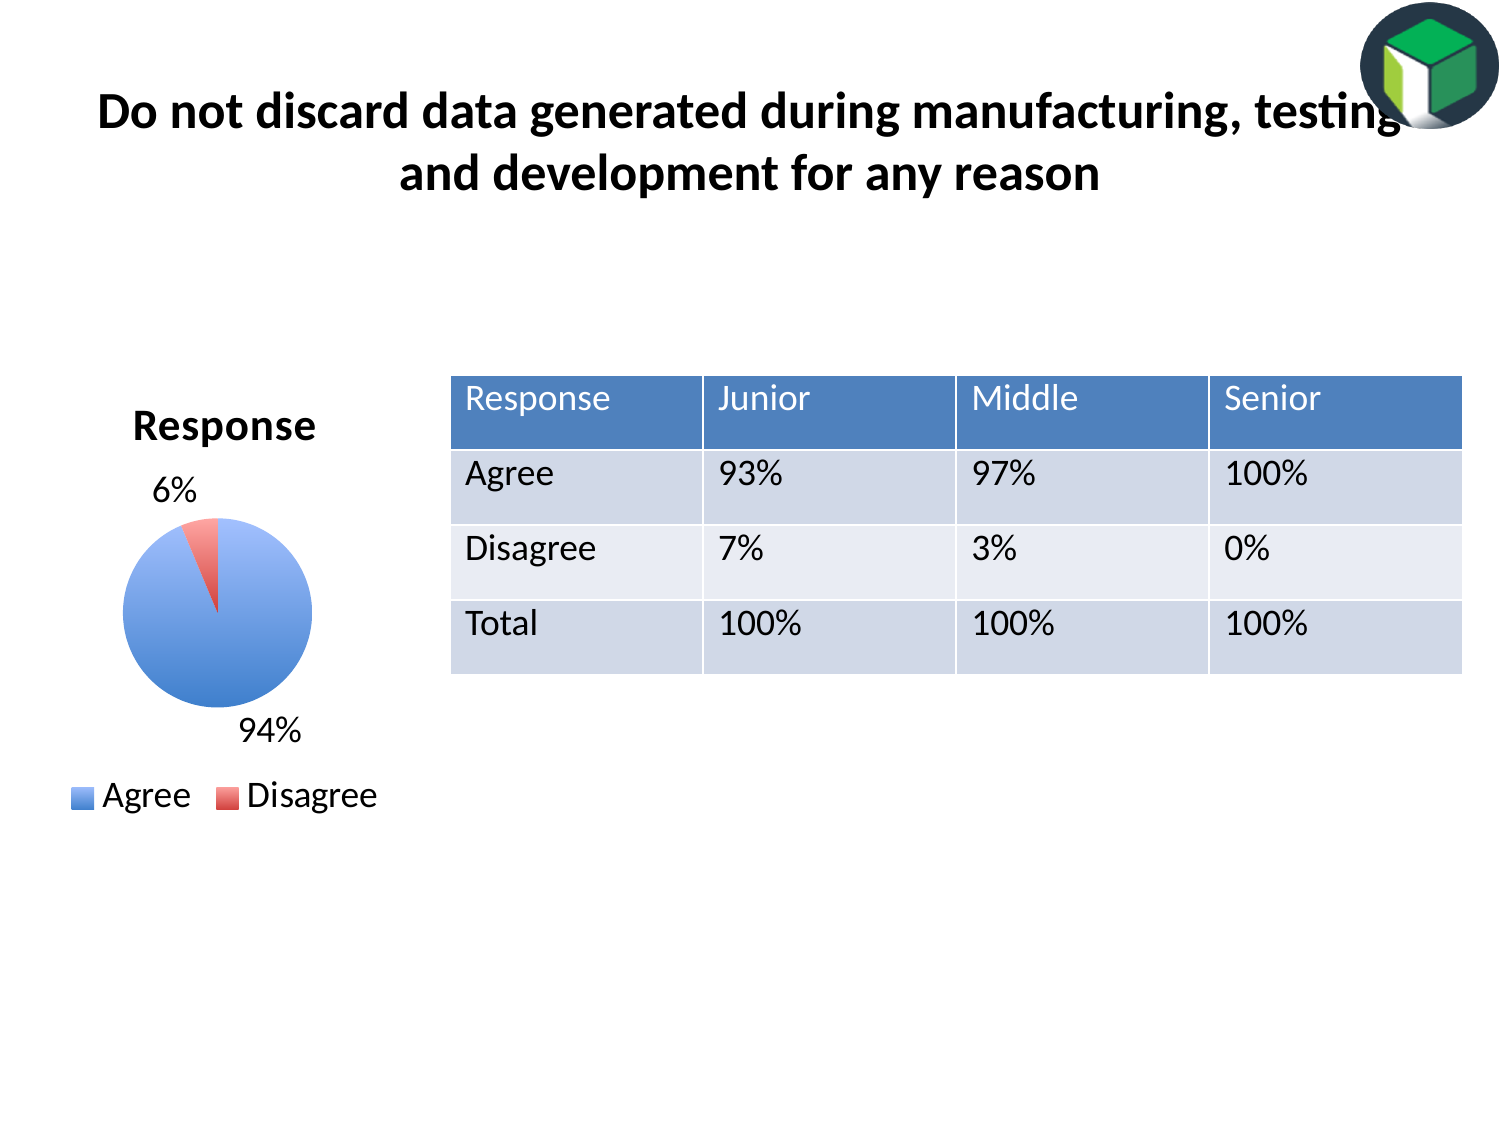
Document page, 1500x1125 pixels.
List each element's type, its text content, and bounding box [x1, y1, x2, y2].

table_cell 0% [1210, 526, 1462, 599]
table_header Junior [704, 376, 955, 449]
table_cell 100% [704, 601, 955, 674]
table_cell 7% [704, 526, 955, 599]
title Do not discard data generated during manufacturing, testing and development for any reason [75, 45, 1425, 233]
table_cell Disagree [454, 526, 702, 599]
table_header Response [452, 376, 702, 449]
table_cell Total [454, 601, 702, 674]
picture [1360, 2, 1499, 130]
table_cell 3% [957, 526, 1208, 599]
table_cell 100% [957, 601, 1208, 674]
table_cell 100% [1210, 451, 1462, 524]
table_cell 97% [957, 451, 1208, 524]
table_cell Agree [454, 451, 702, 524]
chart [0, 374, 451, 826]
table_header Middle [957, 376, 1208, 449]
table_cell 100% [1210, 601, 1462, 674]
table_header Senior [1210, 376, 1462, 449]
table_cell 93% [704, 451, 955, 524]
